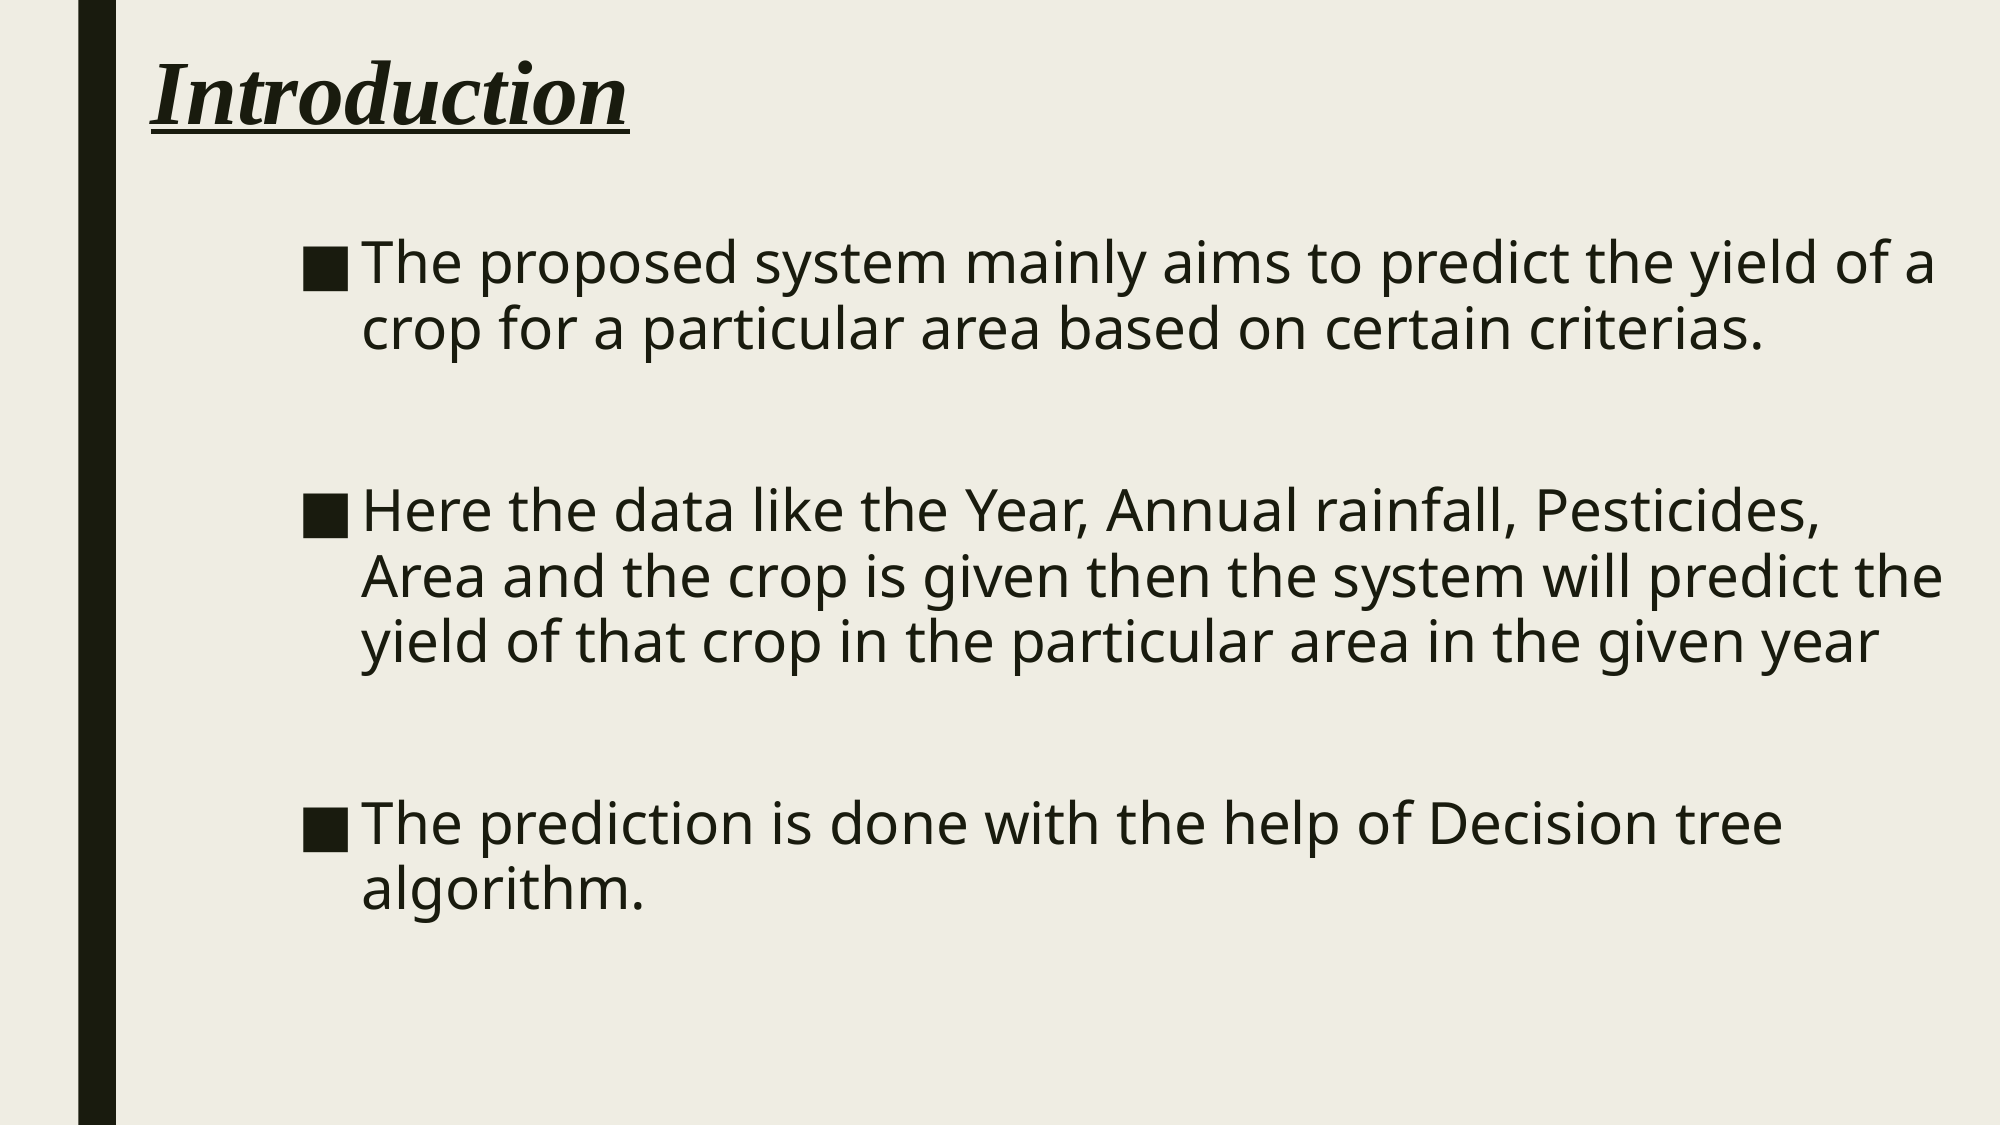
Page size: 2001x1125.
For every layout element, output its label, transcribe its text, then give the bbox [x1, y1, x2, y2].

list The proposed system mainly aims to predict the yield of a crop for a particular area based on certain criterias. Here the data like the Year, Annual rainfall, Pesticides, Area and the crop is given then the system will predict the yield of that crop in the particular area in the given year The prediction is done with the help of Decision tree algorithm. [283, 223, 1968, 939]
title Introduction [135, 38, 1729, 170]
